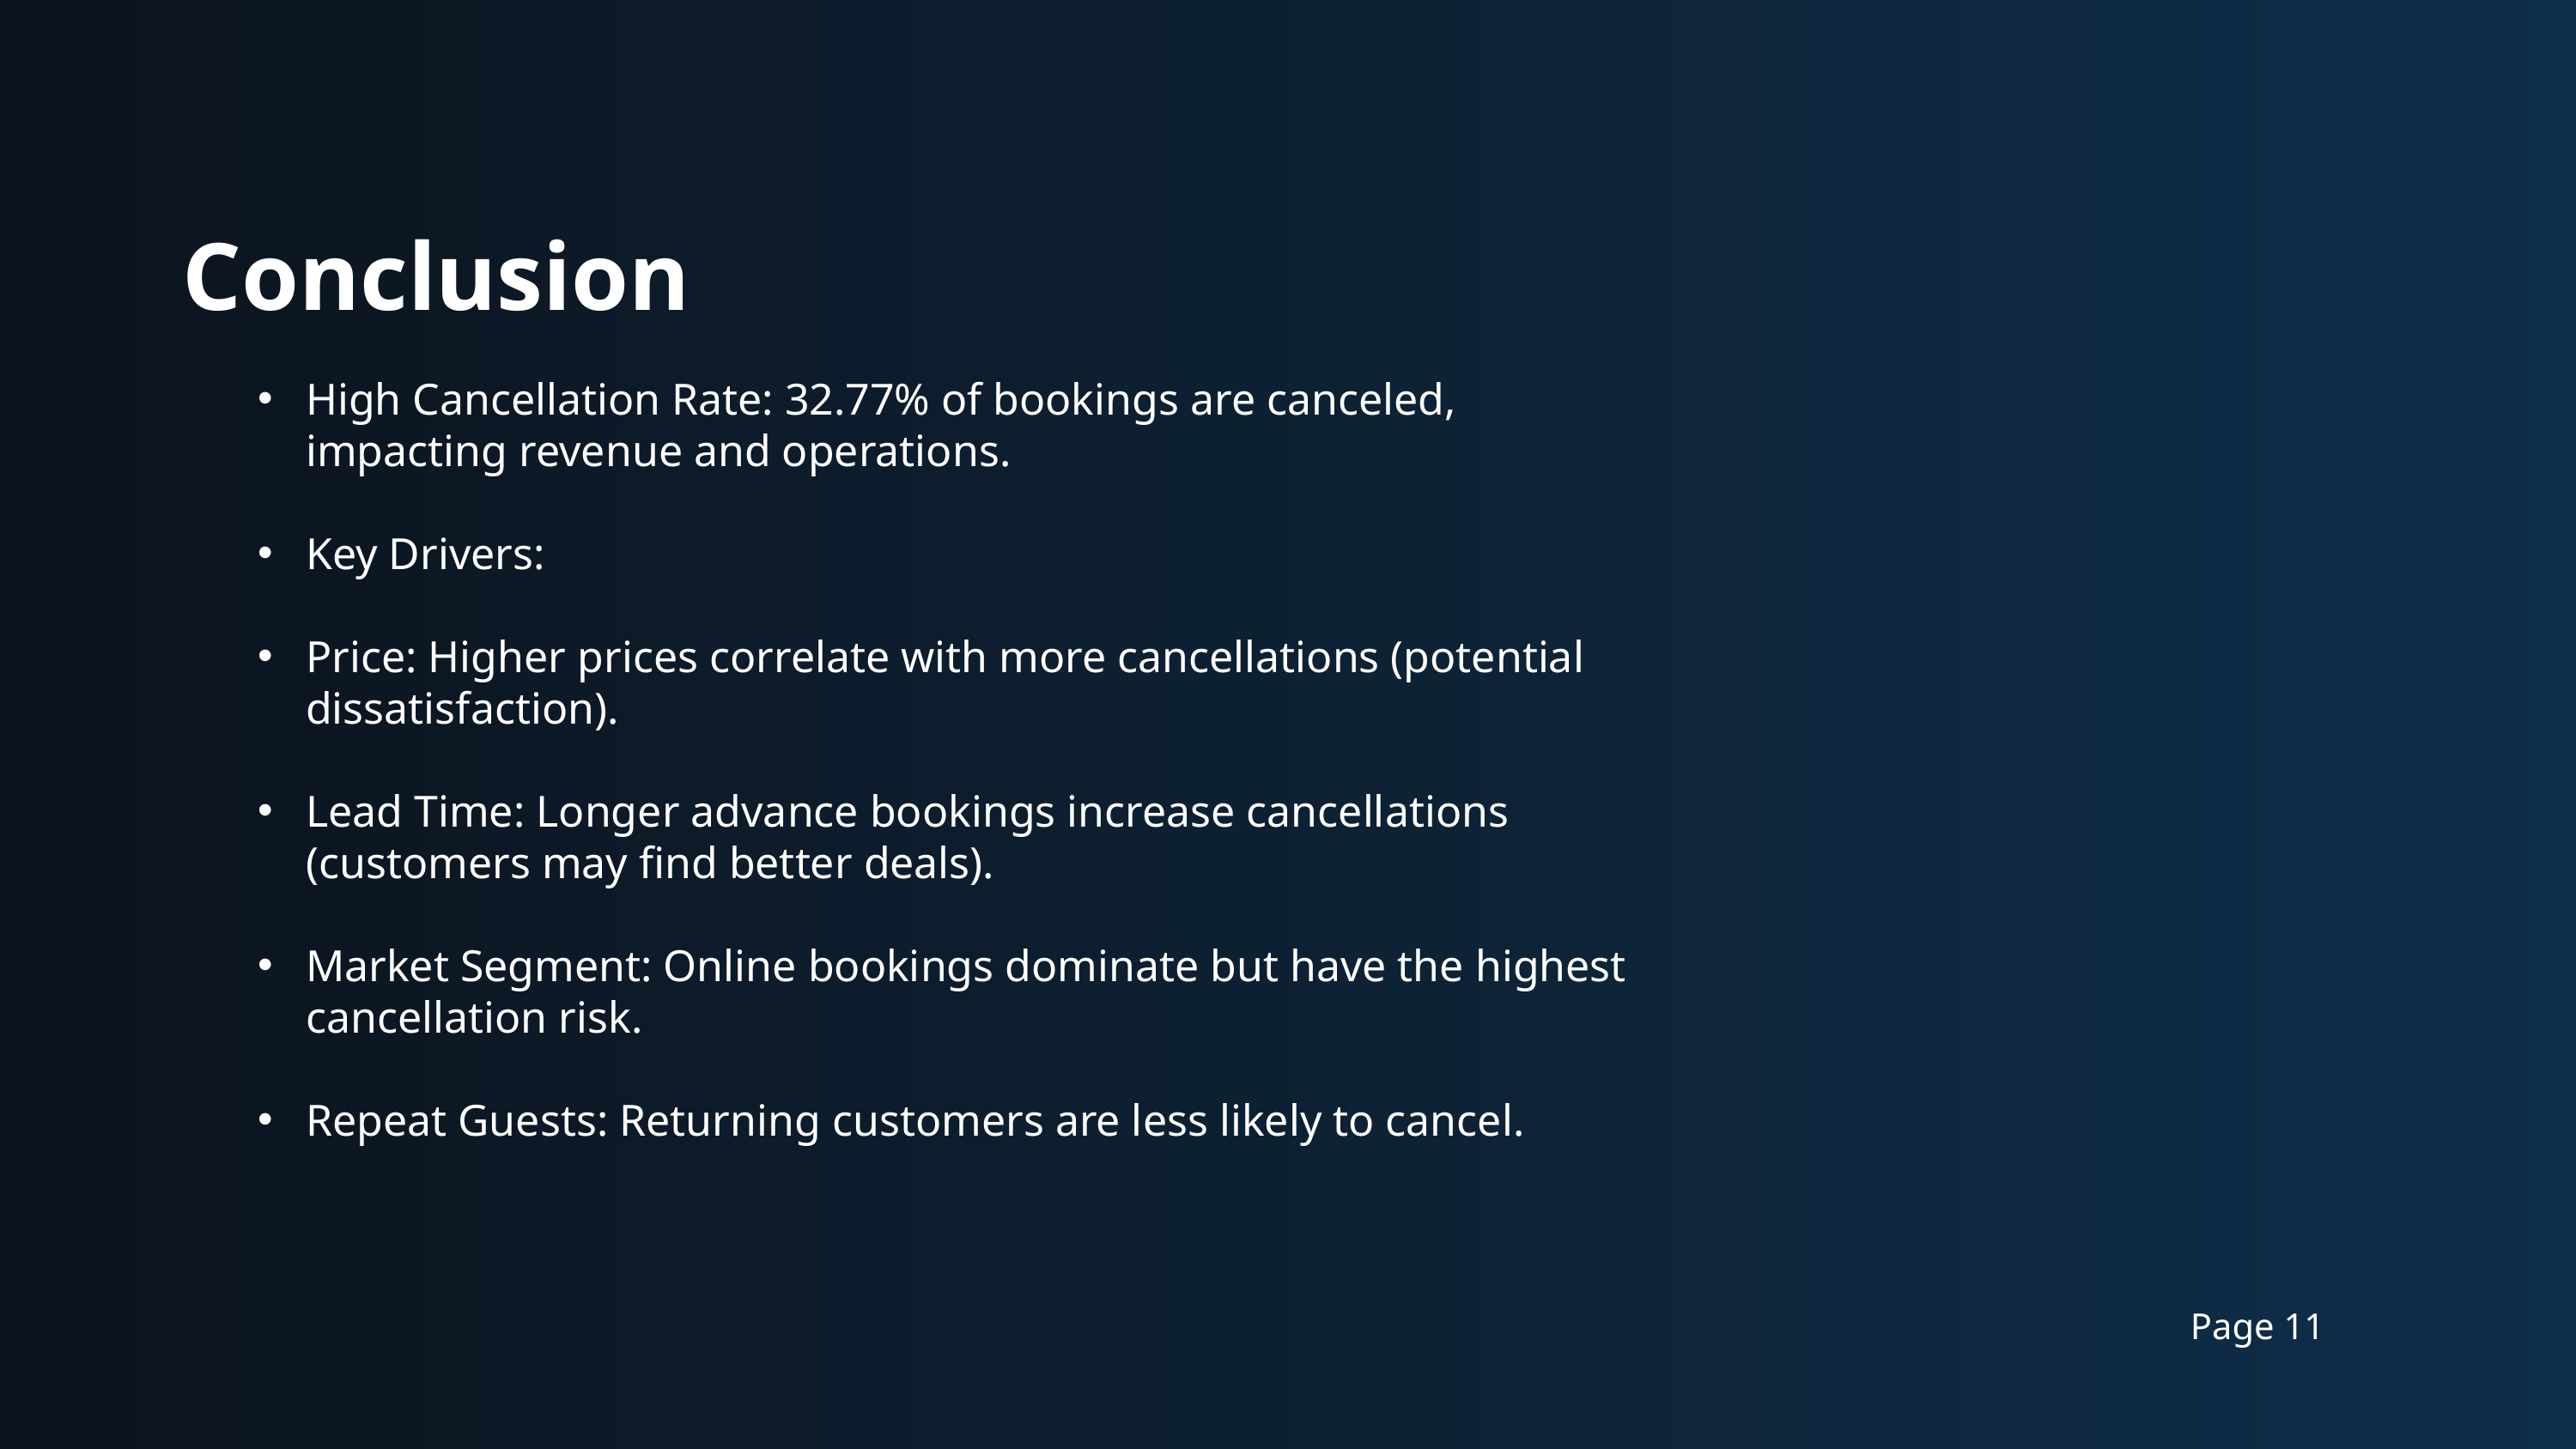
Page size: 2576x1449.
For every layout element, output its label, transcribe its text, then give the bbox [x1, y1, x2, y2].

text_box Conclusion [182, 198, 1957, 329]
text_box Page 11 [2190, 1296, 2325, 1348]
text_box High Cancellation Rate: 32.77% of bookings are canceled, impacting revenue and operations. Key Drivers: Price: Higher prices correlate with more cancellations (potential dissatisfaction). Lead Time: Longer advance bookings increase cancellations (customers may find better deals). Market Segment: Online bookings dominate but have the highest cancellation risk. Repeat Guests: Returning customers are less likely to cancel. [257, 286, 1665, 1197]
